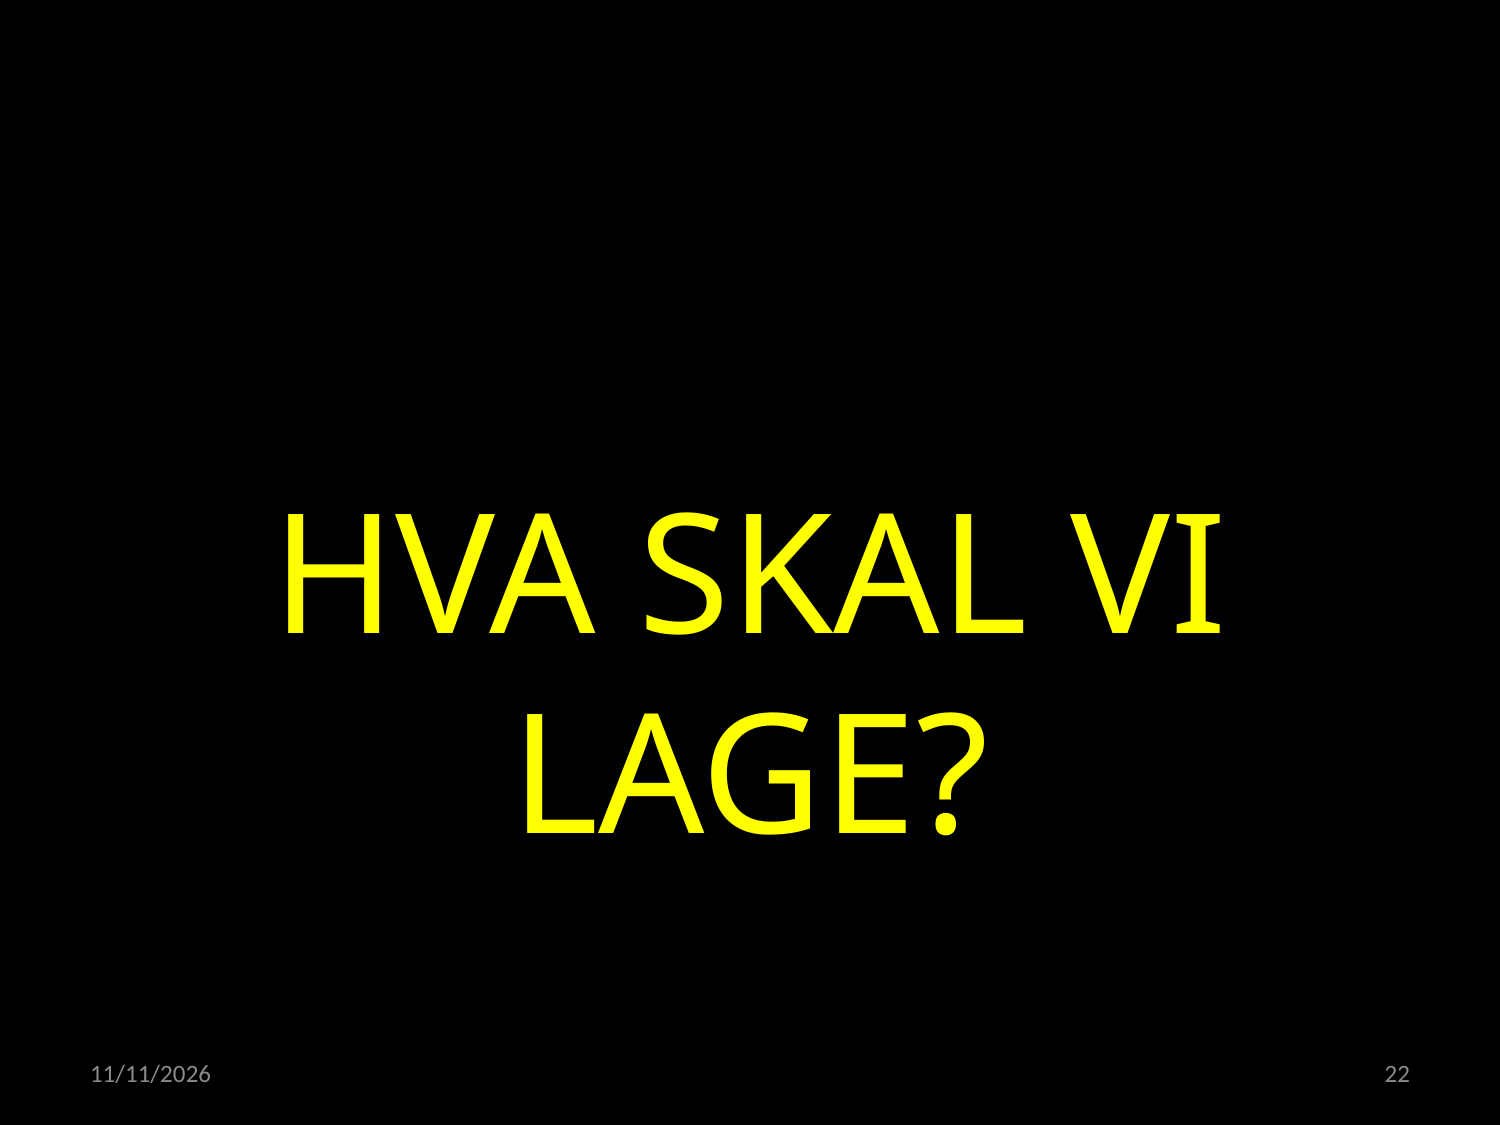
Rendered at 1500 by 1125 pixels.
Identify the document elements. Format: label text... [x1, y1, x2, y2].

text_box HVA SKAL VI LAGE? [0, 459, 1500, 561]
slide_number 22 [1074, 1042, 1425, 1103]
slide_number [75, 1042, 425, 1103]
